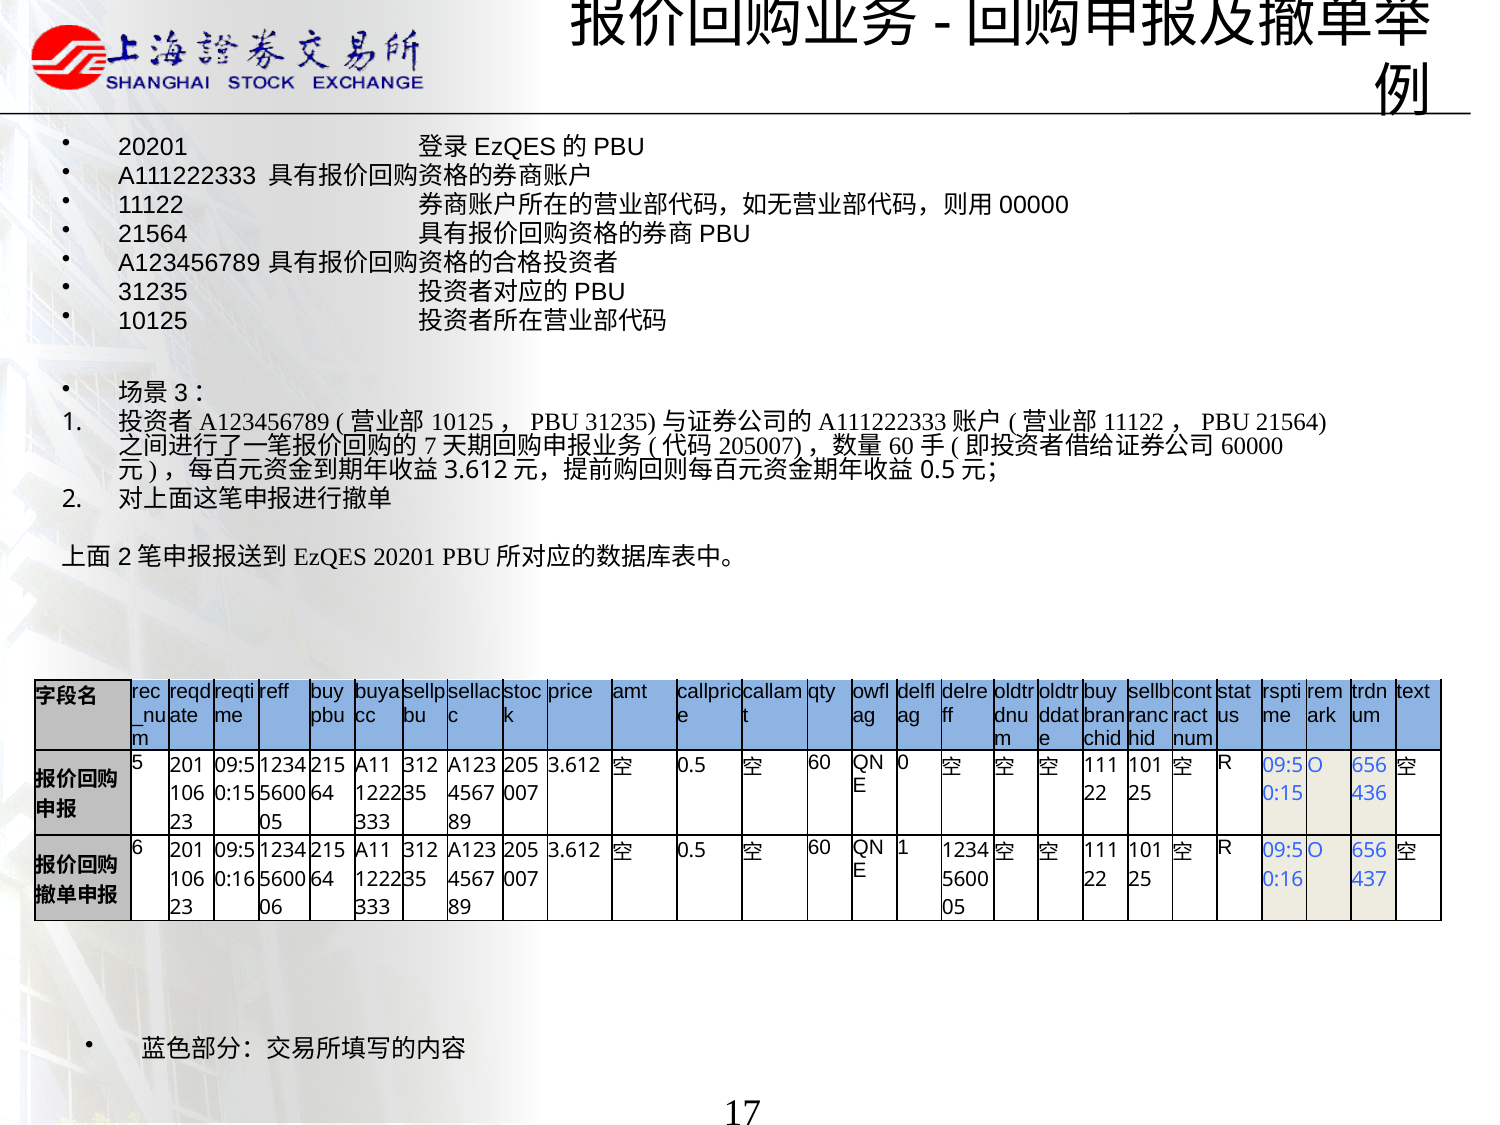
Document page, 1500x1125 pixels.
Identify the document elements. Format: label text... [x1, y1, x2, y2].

table_cell 09:50:16 [1263, 836, 1306, 920]
table_cell 1234560005 [260, 751, 309, 834]
table_cell 60 [808, 751, 851, 834]
table_cell 空 [1173, 836, 1216, 920]
picture [29, 25, 424, 91]
table_cell 5 [132, 751, 168, 834]
text_box 场景3： 投资者A123456789 (营业部10125，PBU 31235)与证券公司的A111222333账户(营业部11122，PBU 21564)之间进行了一笔报价回购的7天期回购申报业务(代码205007)，数量60手(即投资者借给证券公司60000元)，每百元资金到期年收益3.612元，提前购回则每百元资金期年收益0.5元； 对上面这笔申报进行撤单 上面2笔申报报送到EzQES 20201 PBU所对应的数据库表中。 [46, 374, 1350, 598]
table_cell 205007 [504, 836, 547, 920]
table_header amt [613, 680, 676, 749]
table_header status [1218, 680, 1261, 749]
table_cell 21564 [311, 836, 354, 920]
table_cell 21564 [311, 751, 354, 834]
table_header reff [260, 680, 309, 749]
table_header delreff [942, 680, 993, 749]
table_header 字段名 [36, 681, 130, 749]
table_cell 6 [132, 836, 168, 920]
table_cell QNE [853, 836, 896, 920]
table_cell 空 [743, 751, 807, 834]
text_box 20201 登录EzQES的PBU A111222333 具有报价回购资格的券商账户 11122 券商账户所在的营业部代码，如无营业部代码，则用00000 21564 具有报价回购资格的券商PBU A123456789 具有报价回购资格的合格投资者 31235 投资者对应的PBU 10125 投资者所在营业部代码 [46, 128, 1350, 352]
table_cell 1234560005 [942, 836, 993, 920]
table_cell A111222333 [356, 751, 402, 834]
table_cell 空 [995, 751, 1037, 834]
table_header buypbu [311, 680, 354, 749]
table_cell 0.5 [678, 751, 741, 834]
table_cell 空 [1039, 751, 1082, 834]
text_box [42, 140, 1363, 387]
table_cell 656437 [1352, 836, 1395, 920]
table_cell 09:50:16 [215, 836, 258, 920]
table_cell 空 [613, 836, 676, 920]
table_header rec_num [132, 680, 168, 749]
table_header callamt [743, 680, 807, 749]
table_cell 空 [743, 836, 807, 920]
table_header contractnum [1173, 680, 1216, 749]
table_cell 09:50:15 [215, 751, 258, 834]
text_box 蓝色部分：交易所填写的内容 [70, 1031, 1374, 1090]
table_header sellbranchid [1129, 680, 1172, 749]
table_cell 空 [942, 751, 993, 834]
table_cell O [1307, 836, 1350, 920]
table_header sellpbu [404, 680, 447, 749]
table_cell 20110623 [170, 836, 213, 920]
table_cell 1 [898, 836, 941, 920]
table_header trdnum [1352, 680, 1395, 749]
table_cell 3.612 [548, 751, 611, 834]
text_box 17 [603, 1080, 882, 1125]
table_cell 09:50:15 [1263, 751, 1306, 834]
table_header rsptime [1263, 680, 1306, 749]
title 报价回购业务-回购申报及撤单举例 [513, 6, 1448, 100]
table_cell A123456789 [448, 836, 502, 920]
table_cell 空 [1039, 836, 1082, 920]
table_cell 20110623 [170, 751, 213, 834]
table_cell R [1218, 751, 1261, 834]
table_cell 空 [1397, 836, 1440, 920]
table_cell 656436 [1352, 751, 1395, 834]
table_cell A111222333 [356, 836, 402, 920]
table_header qty [808, 680, 851, 749]
table_cell QNE [853, 751, 896, 834]
table_cell 空 [995, 836, 1037, 920]
table_header oldtrddate [1039, 680, 1082, 749]
table_cell 空 [1397, 751, 1440, 834]
table_header stock [504, 680, 547, 749]
table_header buyacc [356, 680, 402, 749]
table_header sellacc [448, 680, 502, 749]
table_cell 报价回购撤单申报 [36, 836, 130, 920]
table_header oldtrdnum [995, 680, 1037, 749]
table_header reqdate [170, 680, 213, 749]
table_cell 10125 [1129, 751, 1172, 834]
table_cell 10125 [1129, 836, 1172, 920]
table_cell A123456789 [448, 751, 502, 834]
table_cell 0 [898, 751, 941, 834]
table_cell 11122 [1084, 836, 1127, 920]
table_cell O [1307, 751, 1350, 834]
table_cell 报价回购申报 [36, 751, 130, 834]
table_cell 11122 [1084, 751, 1127, 834]
table_cell 3.612 [548, 836, 611, 920]
table_cell 205007 [504, 751, 547, 834]
table_cell 0.5 [678, 836, 741, 920]
table_cell 空 [613, 751, 676, 834]
table_header reqtime [215, 680, 258, 749]
table_header remark [1307, 680, 1350, 749]
table_header price [548, 680, 611, 749]
table_header delflag [898, 680, 941, 749]
table_cell 31235 [404, 836, 447, 920]
table_cell 31235 [404, 751, 447, 834]
table_header callprice [678, 680, 741, 749]
table_cell 空 [1173, 751, 1216, 834]
table_cell 60 [808, 836, 851, 920]
table_cell 1234560006 [260, 836, 309, 920]
table_cell R [1218, 836, 1261, 920]
table_header text [1397, 680, 1440, 749]
table_header buybranchid [1084, 680, 1127, 749]
table_header owflag [853, 680, 896, 749]
